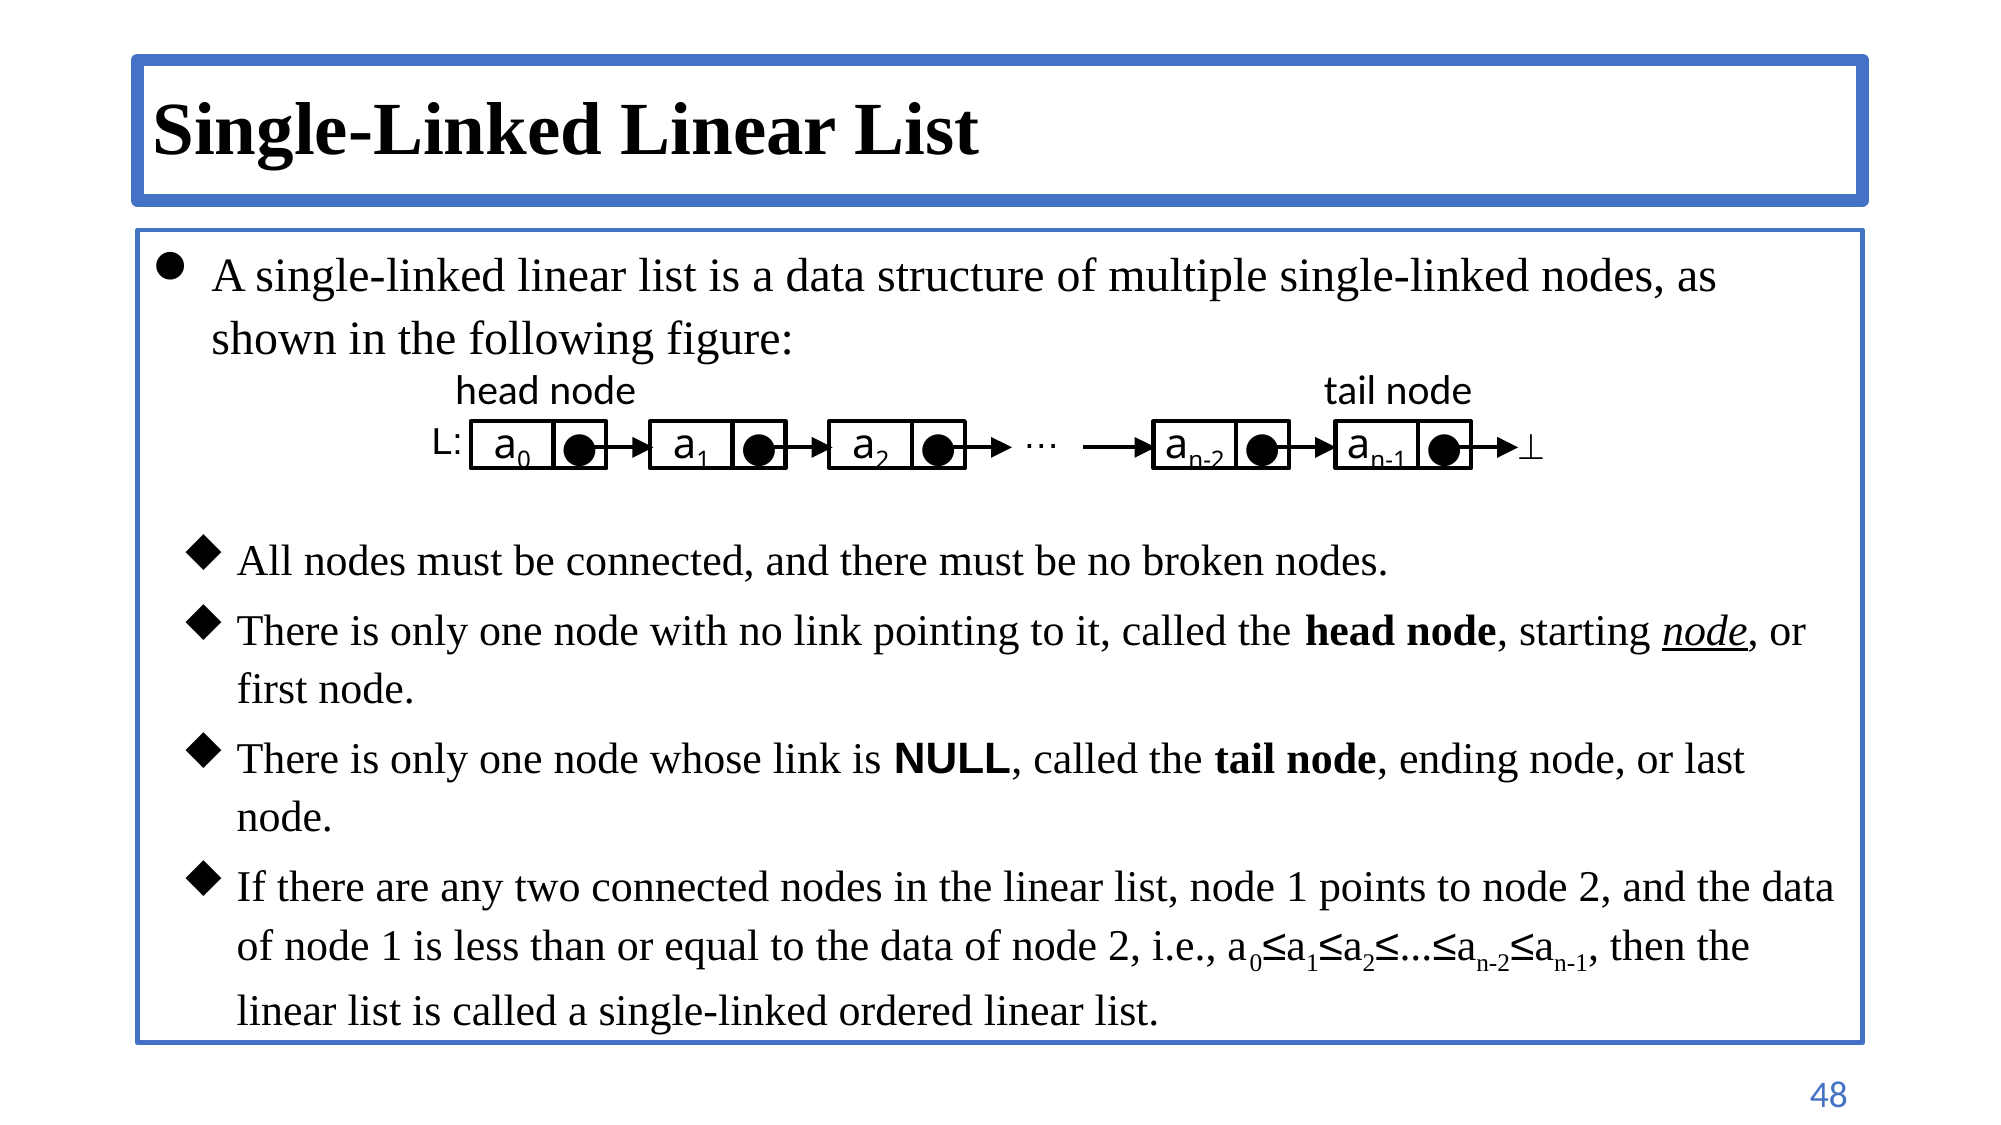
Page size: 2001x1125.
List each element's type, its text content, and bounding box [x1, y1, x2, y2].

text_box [416, 355, 1563, 475]
list A single-linked linear list is a data structure of multiple single-linked nodes, as shown in the following figure: All nodes must be connected, and there must be no broken nodes. There is only one node with no link pointing to it, called the head node, starting node, or first node. There is only one node whose link is NULL, called the tail node, ending node, or last node. If there are any two connected nodes in the linear list, node 1 points to node 2, and the data of node 1 is less than or equal to the data of node 2, i.e., a0≤a1≤a2≤...≤an-2≤an-1, then the linear list is called a single-linked ordered linear list. [135, 228, 1865, 1045]
title Single-Linked Linear List [131, 54, 1869, 207]
